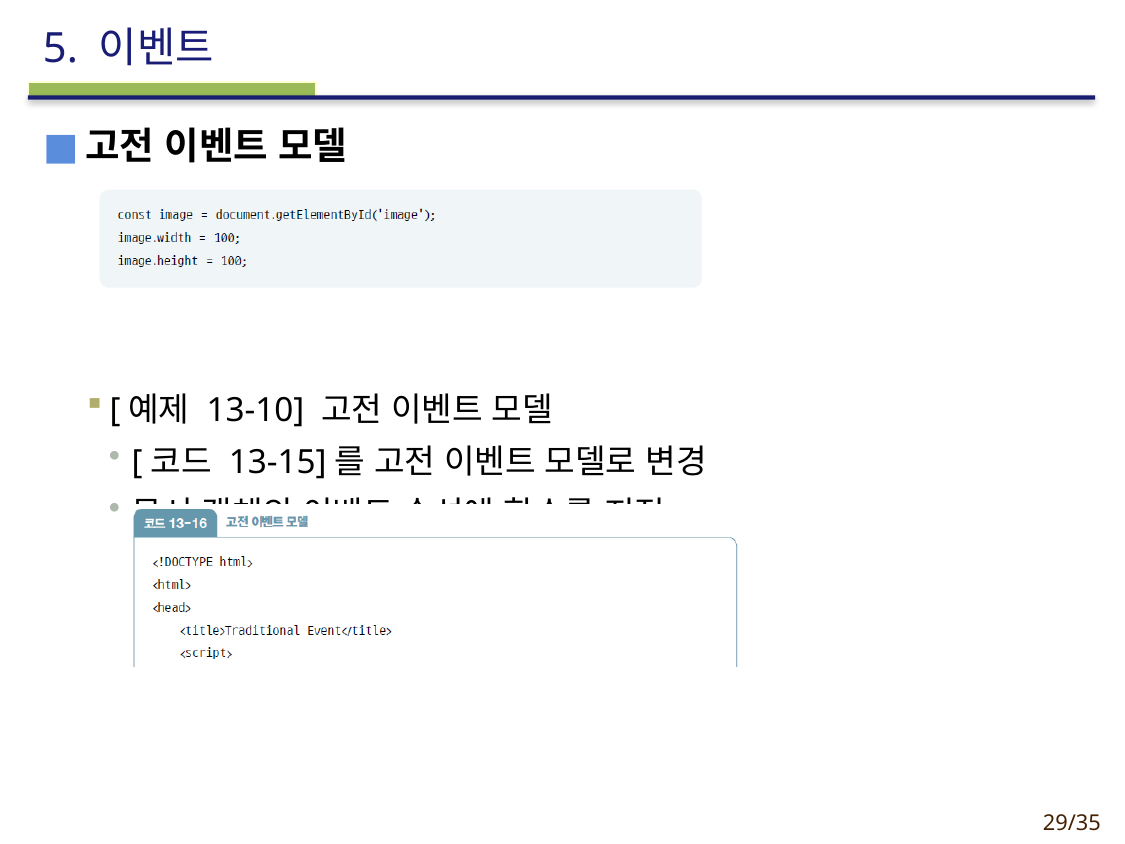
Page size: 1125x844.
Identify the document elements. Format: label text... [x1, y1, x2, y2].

picture [125, 504, 746, 667]
picture [89, 183, 711, 300]
list 고전 이벤트 모델 [예제 13-10] 고전 이벤트 모델 [코드 13-15]를 고전 이벤트 모델로 변경 문서 객체의 이벤트 속성에 함수를 지정 [28, 114, 1097, 818]
title 5. 이벤트 [27, 10, 958, 82]
